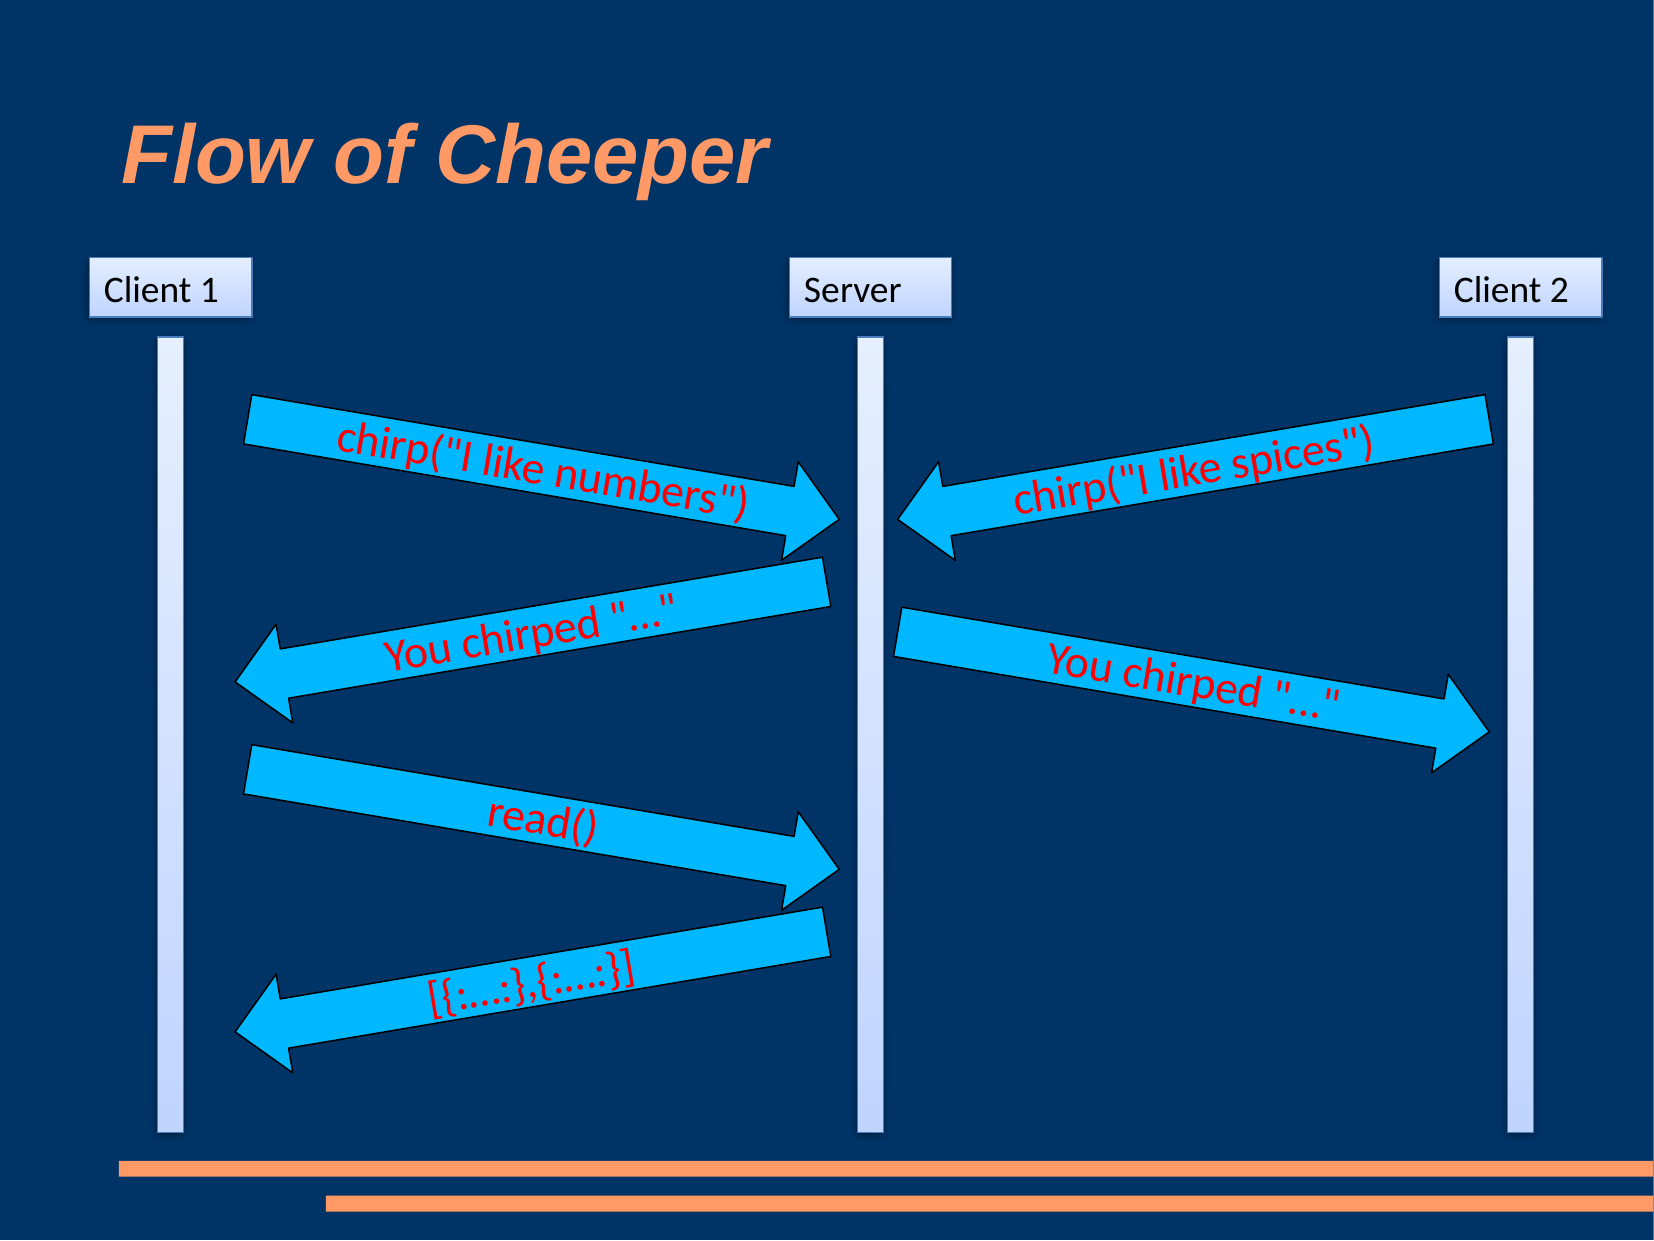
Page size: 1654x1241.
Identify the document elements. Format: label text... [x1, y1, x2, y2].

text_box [893, 419, 1494, 520]
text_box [893, 631, 1494, 733]
title Flow of Cheeper [121, 46, 1534, 254]
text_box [230, 581, 832, 683]
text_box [89, 257, 253, 1133]
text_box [789, 257, 952, 1133]
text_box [243, 769, 844, 870]
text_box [230, 931, 832, 1033]
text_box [1439, 257, 1603, 1133]
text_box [243, 419, 844, 520]
